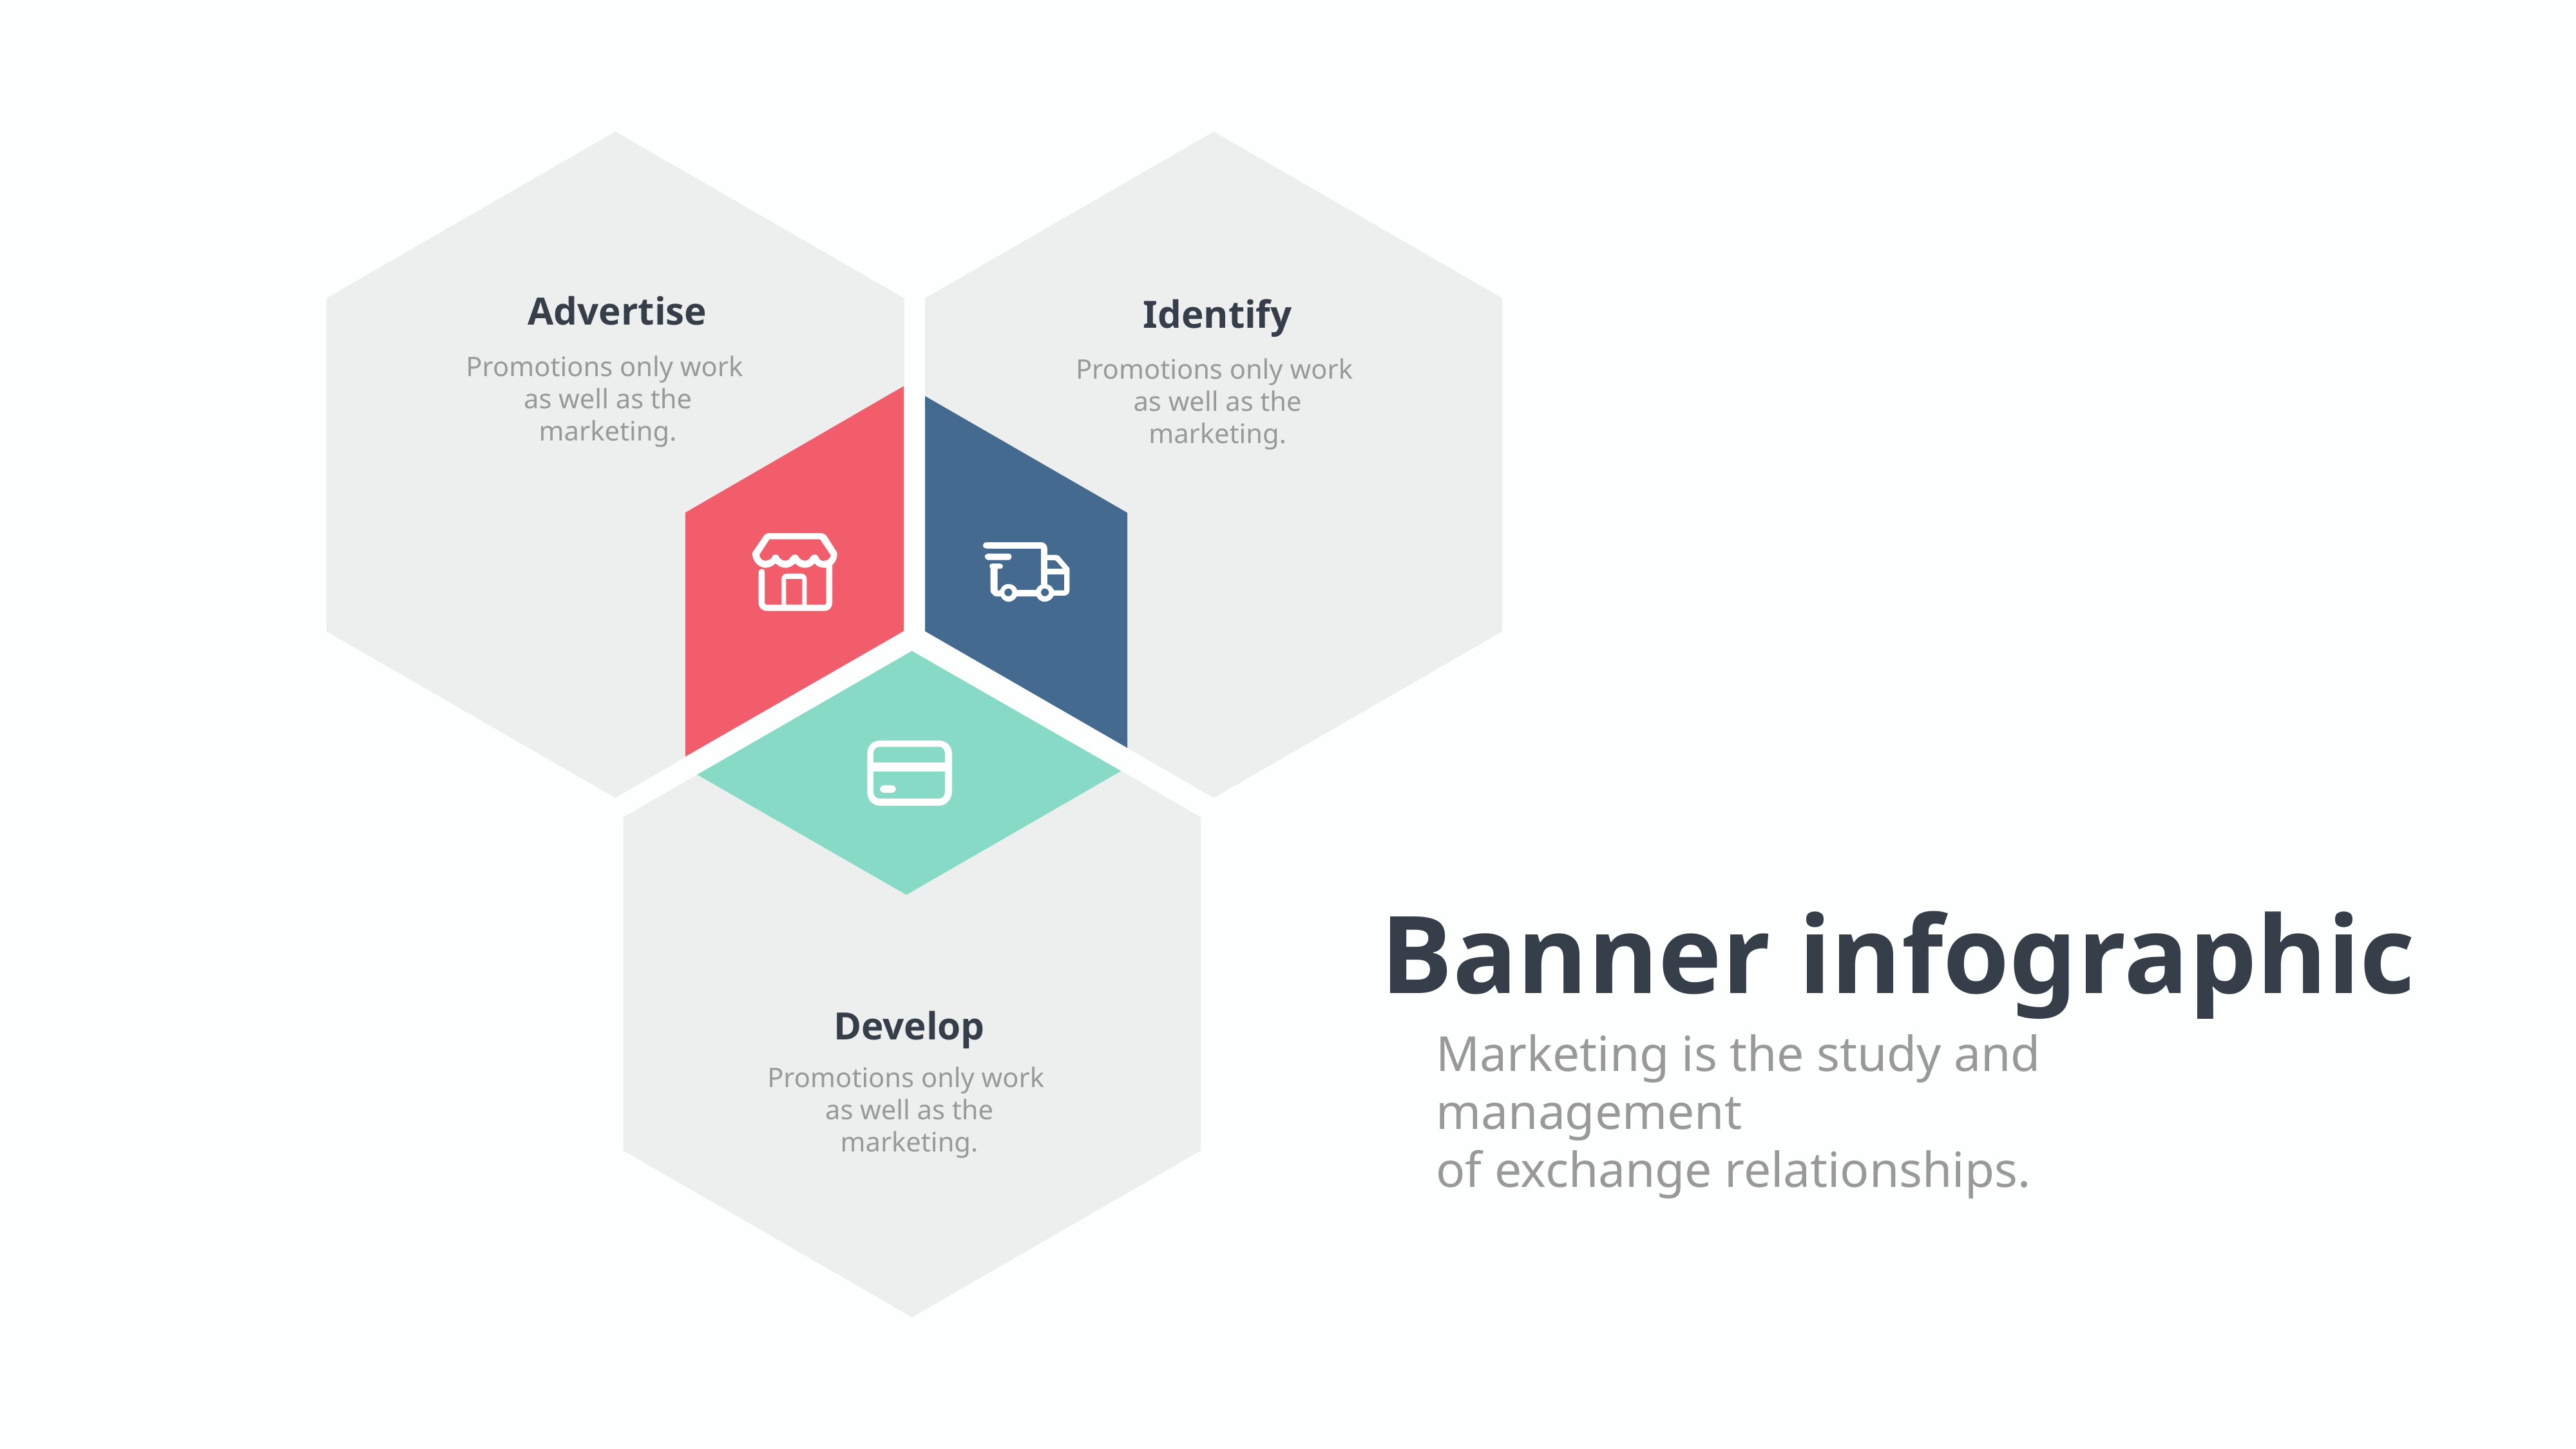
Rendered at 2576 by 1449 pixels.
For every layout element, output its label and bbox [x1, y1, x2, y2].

text_box [925, 396, 1128, 748]
text_box [1426, 881, 2371, 1146]
text_box [1035, 583, 1054, 602]
text_box [1000, 583, 1018, 602]
text_box [1047, 554, 1070, 596]
text_box [697, 650, 1121, 895]
text_box [984, 553, 1012, 560]
text_box [925, 131, 1503, 798]
text_box [758, 565, 833, 611]
text_box [1063, 285, 1373, 422]
text_box [781, 573, 807, 604]
text_box [873, 762, 944, 772]
text_box [752, 533, 837, 568]
text_box [983, 542, 1047, 584]
text_box [326, 131, 904, 798]
text_box [867, 740, 952, 806]
text_box [685, 386, 904, 757]
text_box [990, 569, 1000, 597]
text_box [453, 283, 763, 420]
text_box [623, 771, 1201, 1318]
text_box [880, 785, 896, 793]
text_box [989, 564, 1003, 569]
text_box [754, 997, 1064, 1131]
text_box [1017, 590, 1036, 597]
text_box [1047, 569, 1064, 574]
